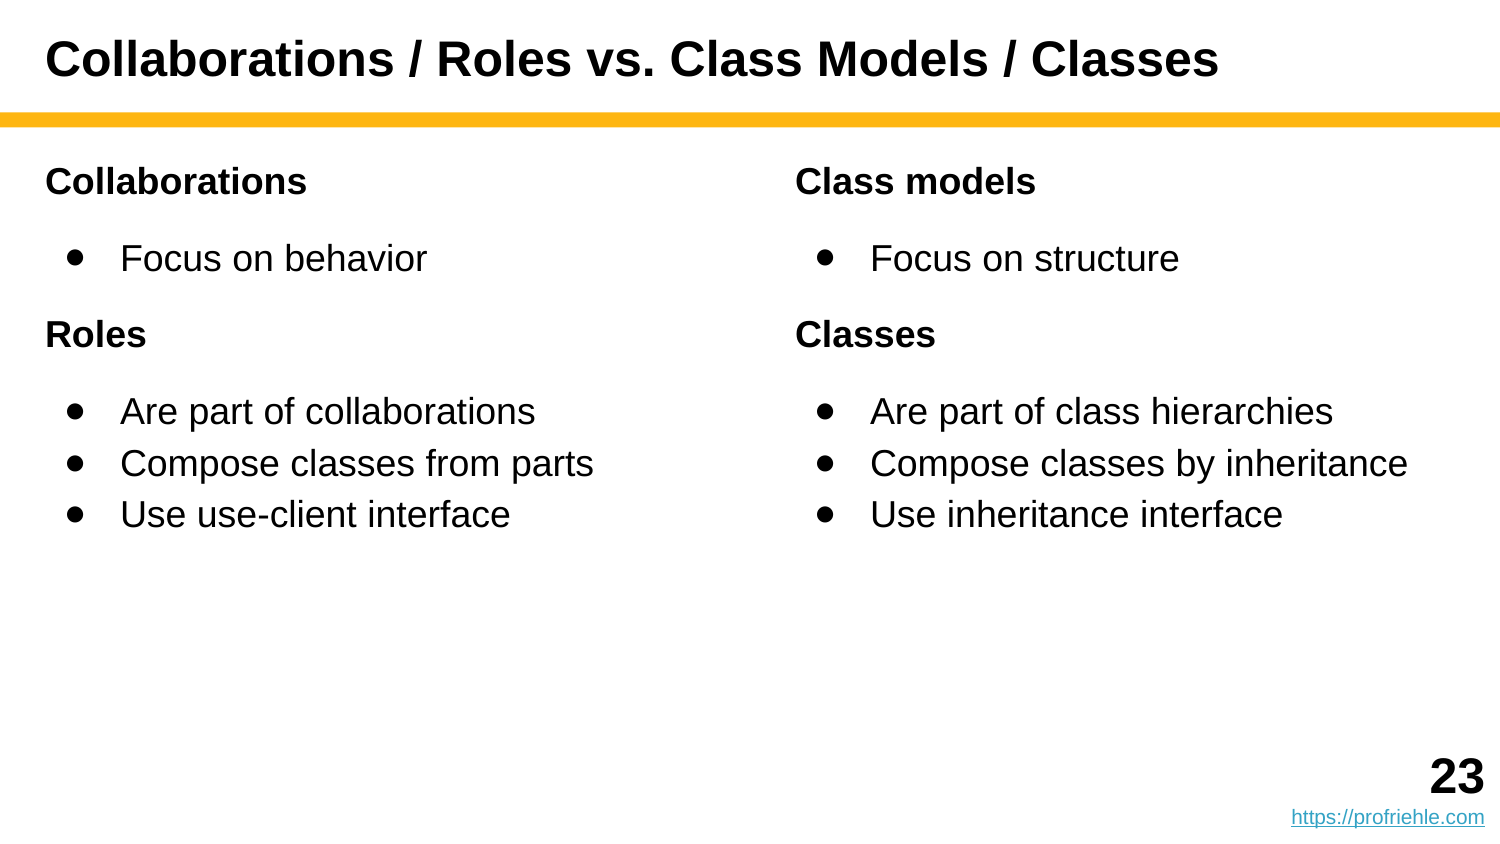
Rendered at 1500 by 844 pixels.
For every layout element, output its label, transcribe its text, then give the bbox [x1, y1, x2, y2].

slide_number ‹#› https://profriehle.com [1200, 693, 1500, 844]
title Collaborations / Roles vs. Class Models / Classes [0, 0, 1500, 113]
list Collaborations Focus on behavior Roles Are part of collaborations Compose classes from parts Use use-client interface [45, 150, 720, 825]
list Class models Focus on structure Classes Are part of class hierarchies Compose classes by inheritance Use inheritance interface [795, 150, 1470, 825]
